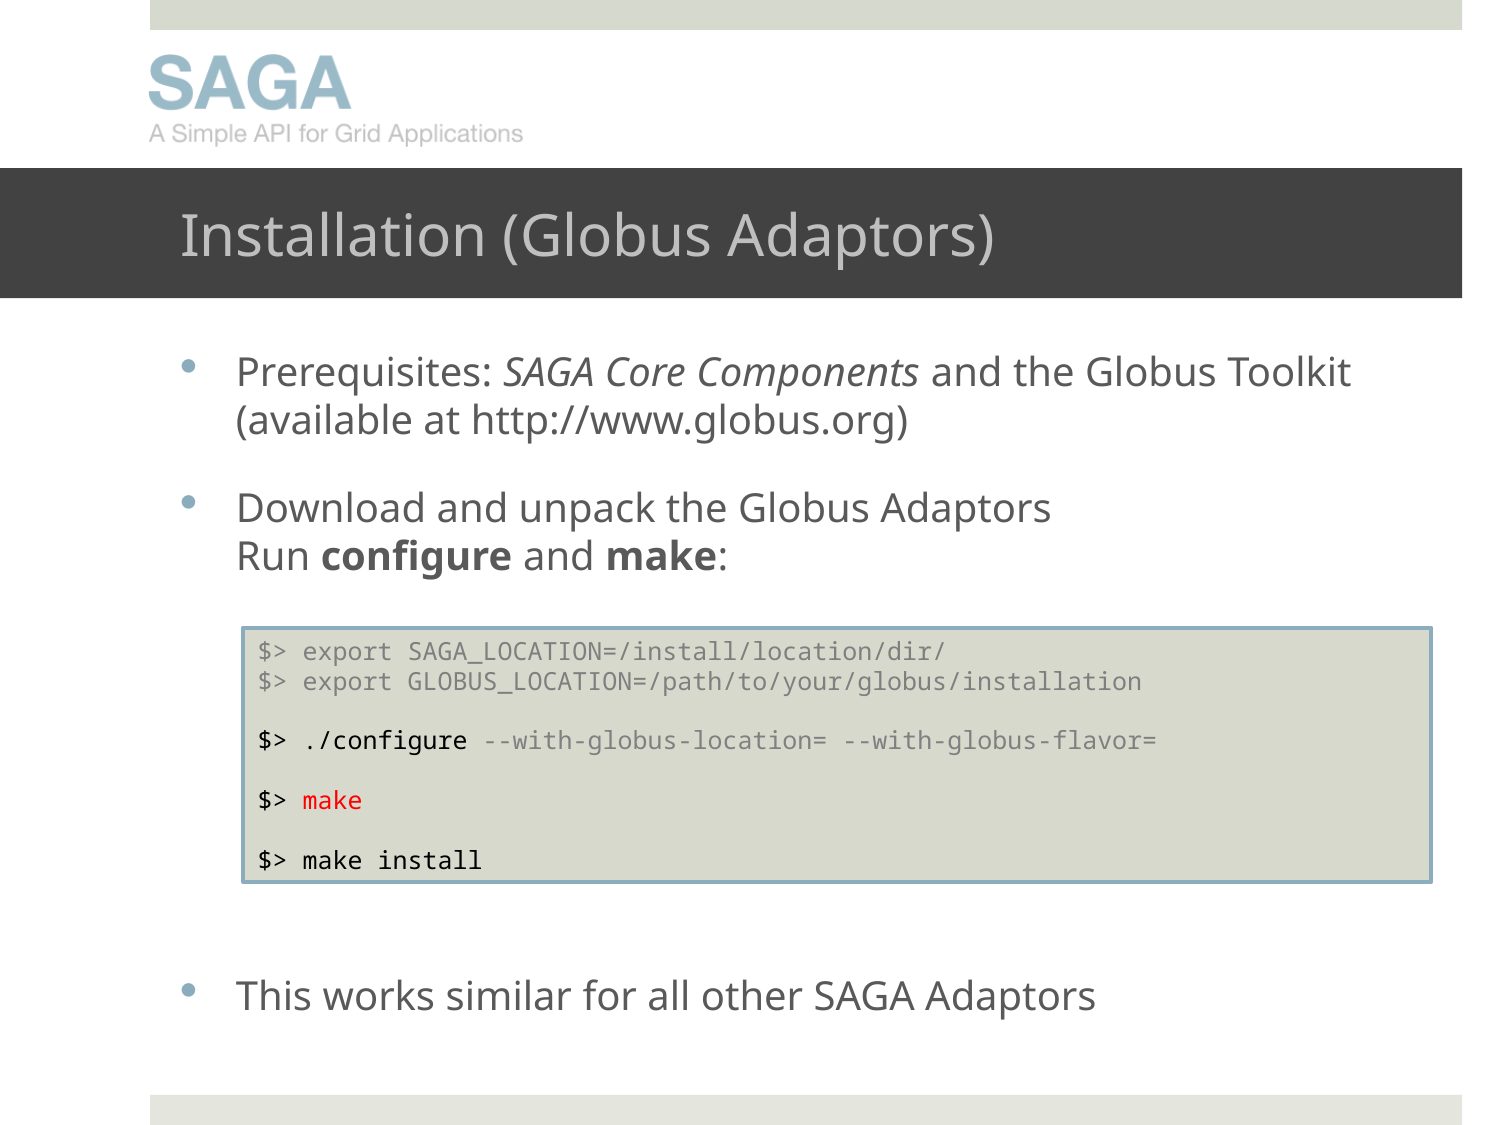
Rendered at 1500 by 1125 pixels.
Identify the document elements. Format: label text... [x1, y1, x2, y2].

title Installation (Globus Adaptors) [0, 168, 1463, 299]
list Prerequisites: SAGA Core Components and the Globus Toolkit (available at http://www.globus.org) Download and unpack the Globus Adaptors Run configure and make: This works similar for all other SAGA Adaptors [166, 339, 1432, 1028]
text_box $> export SAGA_LOCATION=/install/location/dir/ $> export GLOBUS_LOCATION=/path/to/your/globus/installation $> ./configure --with-globus-location= --with-globus-flavor= $> make $> make install [241, 626, 1433, 884]
picture [148, 54, 523, 147]
